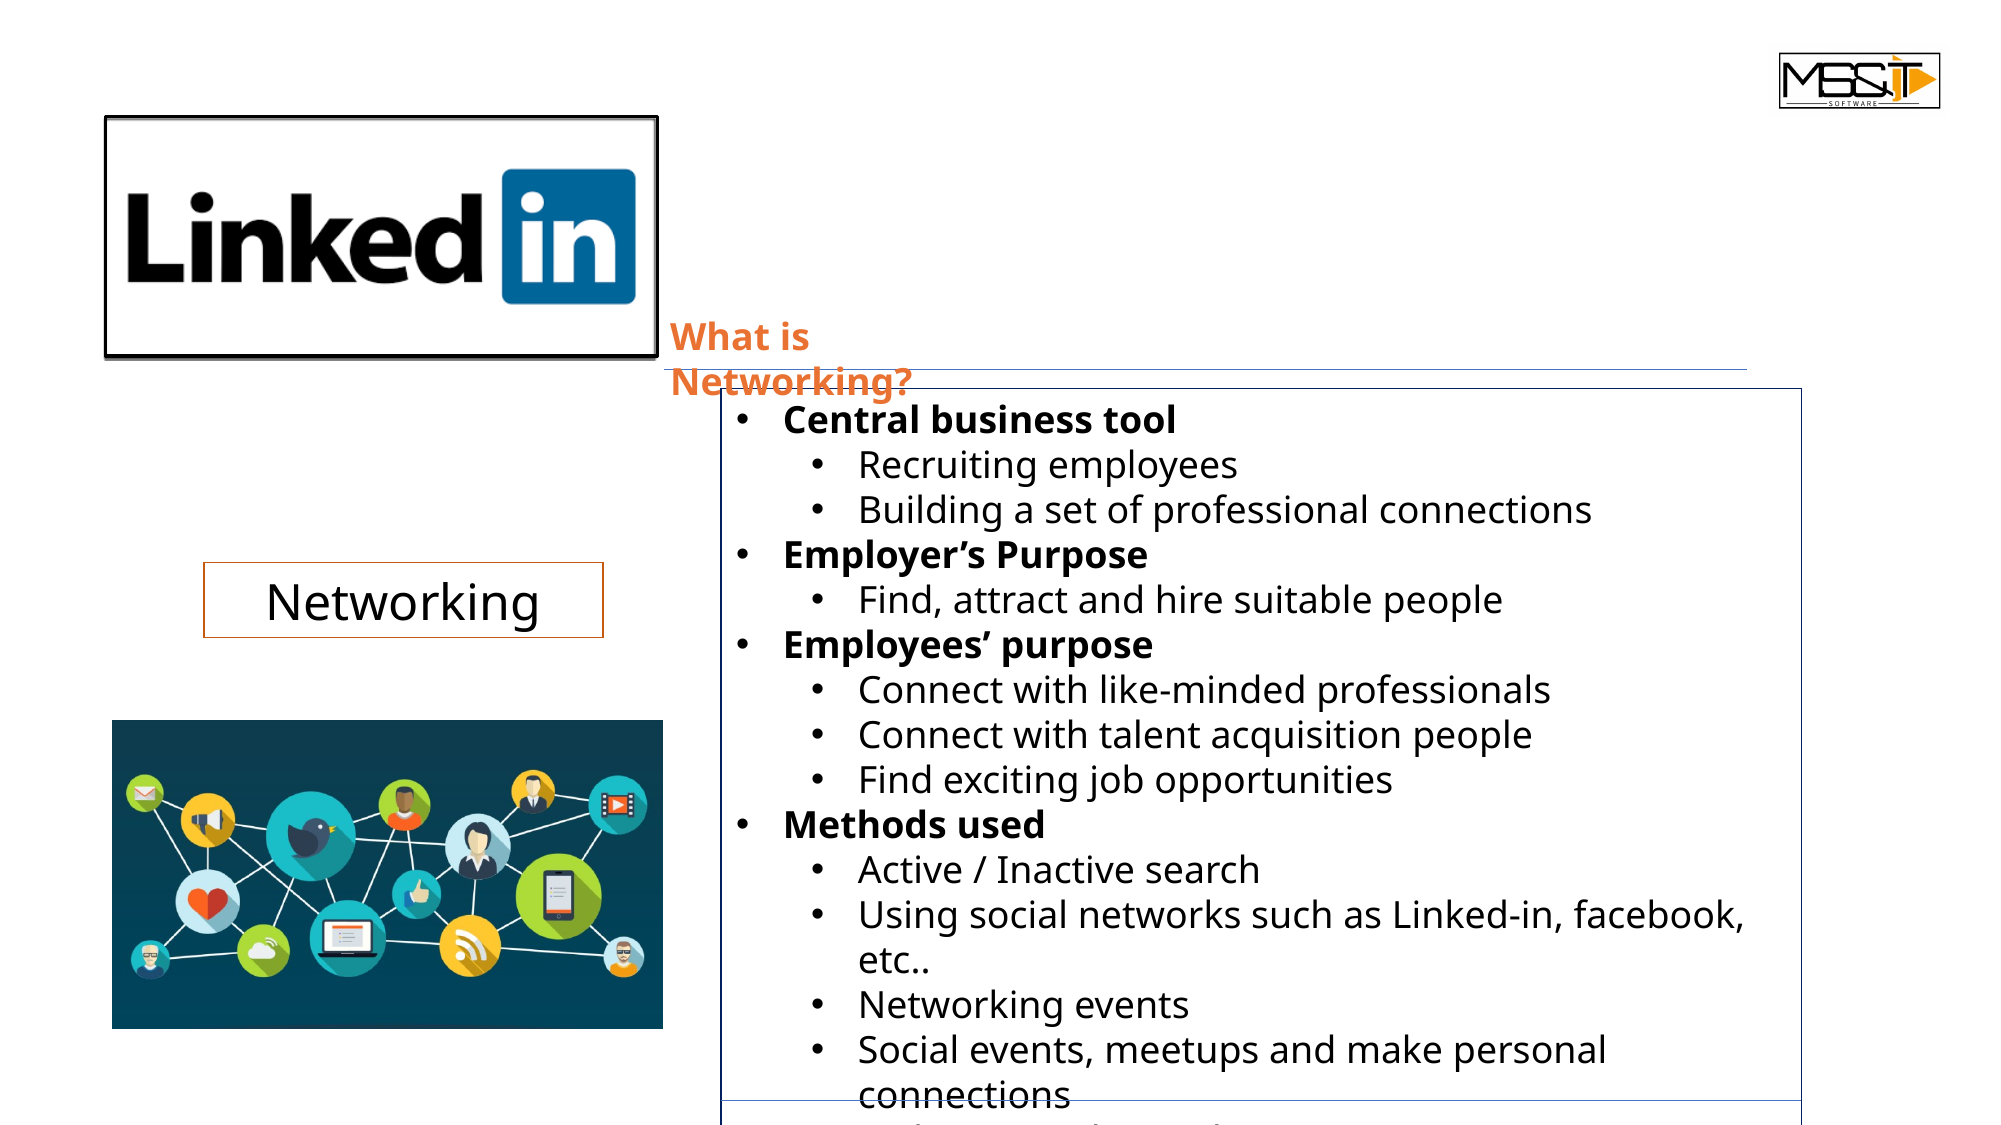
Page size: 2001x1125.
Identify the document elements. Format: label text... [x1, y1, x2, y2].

picture [1769, 43, 1950, 118]
picture [112, 720, 663, 979]
text_box Networking [204, 562, 603, 638]
text_box What is Networking? [655, 304, 1048, 410]
text_box Central business tool Recruiting employees Building a set of professional connections Employer’s Purpose Find, attract and hire suitable people Employees’ purpose Connect with like-minded professionals Connect with talent acquisition people Find exciting job opportunities Methods used Active / Inactive search Using social networks such as Linked-in, facebook, etc.. Networking events Social events, meetups and make personal connections Webinars and virtual events [721, 388, 1802, 1100]
text_box Central business tool Recruiting employees Building a set of professional connections Employer’s Purpose Find, attract and hire suitable people Employees’ purpose Connect with like-minded professionals Connect with talent acquisition people Find exciting job opportunities Methods used Active / Inactive search Using social networks such as Linked-in, facebook, etc.. Networking events Social events, meetups and make personal connections Webinars and virtual events [721, 1101, 1802, 1125]
picture [125, 166, 638, 306]
picture [210, 1024, 560, 1029]
